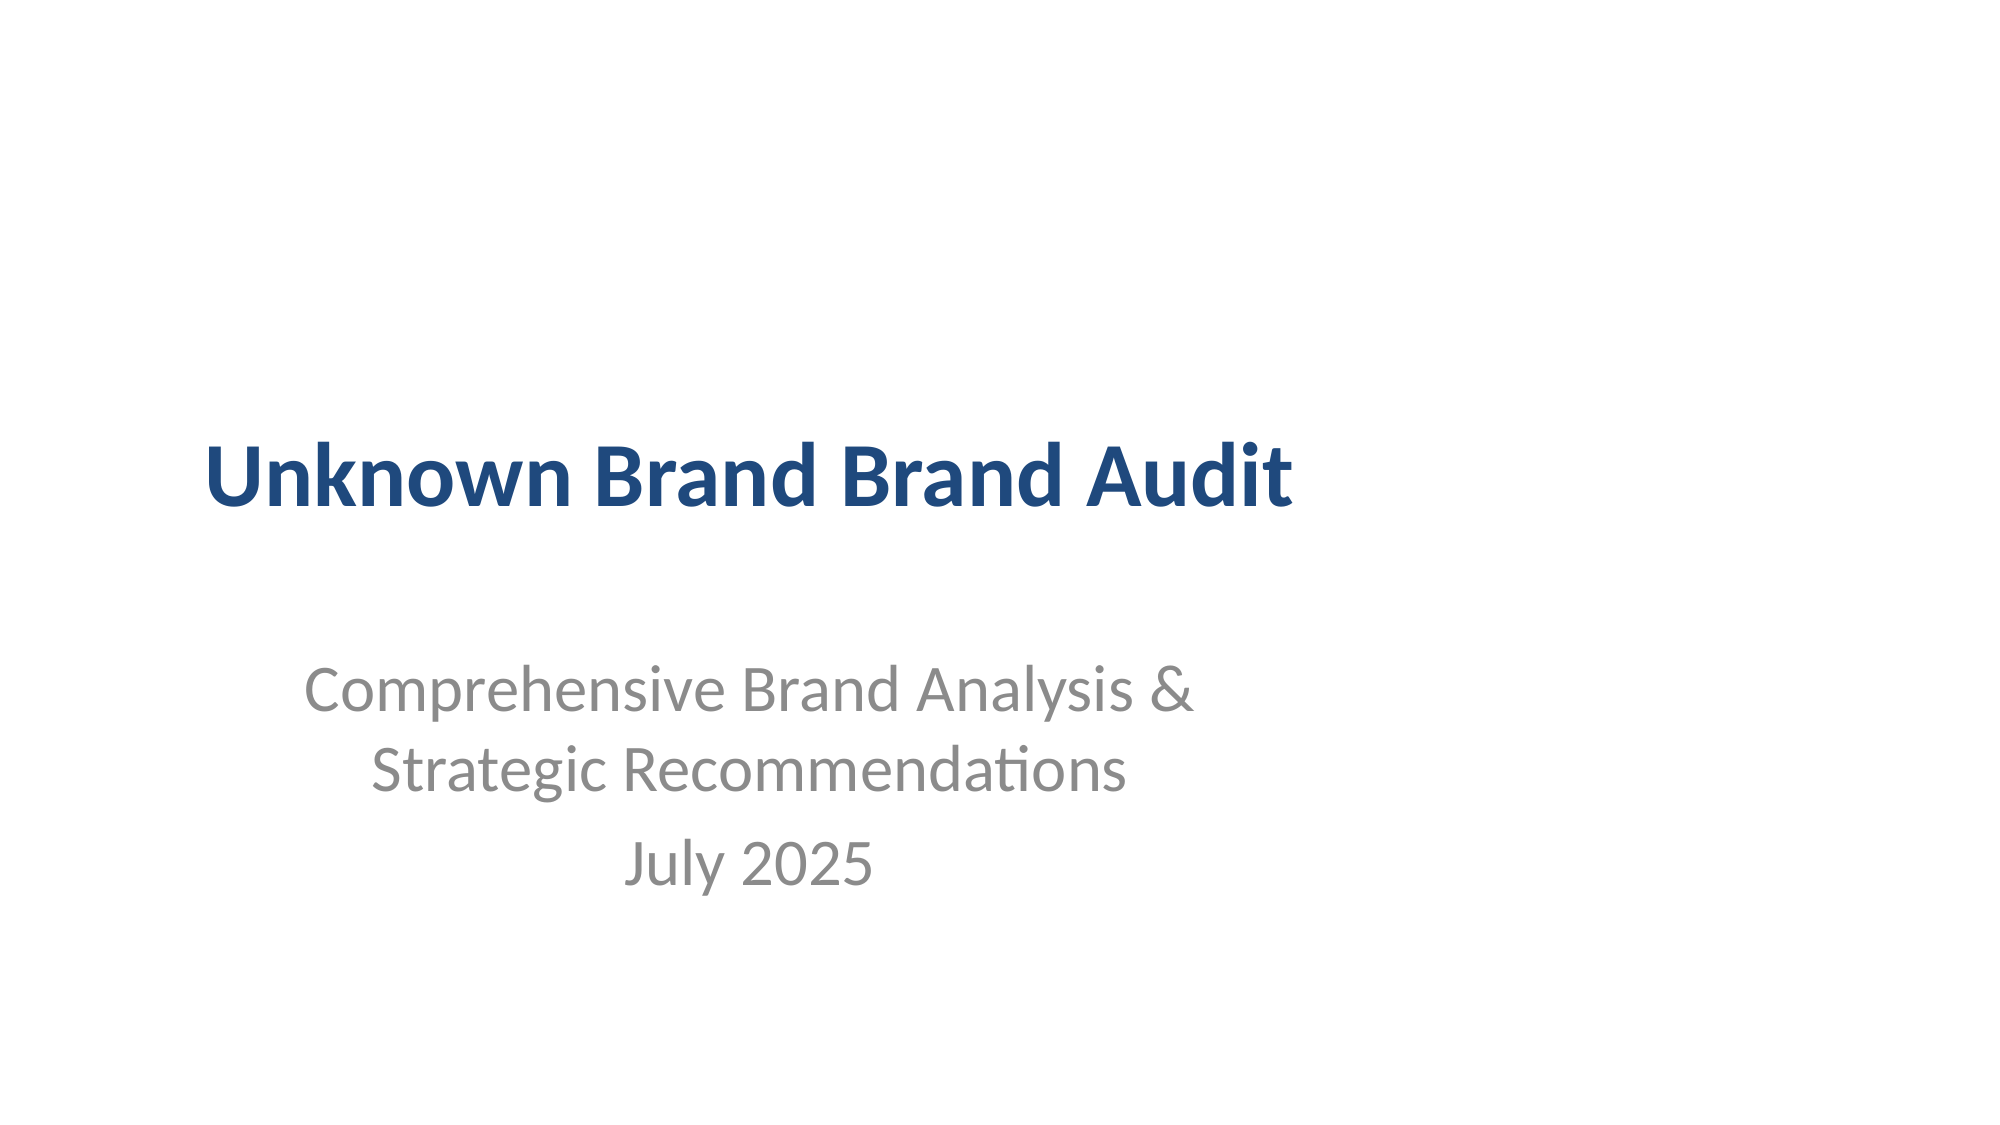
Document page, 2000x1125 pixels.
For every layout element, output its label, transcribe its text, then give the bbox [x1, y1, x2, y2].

subtitle Comprehensive Brand Analysis & Strategic Recommendations July 2025 [225, 637, 1275, 925]
title Unknown Brand Brand Audit [112, 349, 1388, 591]
